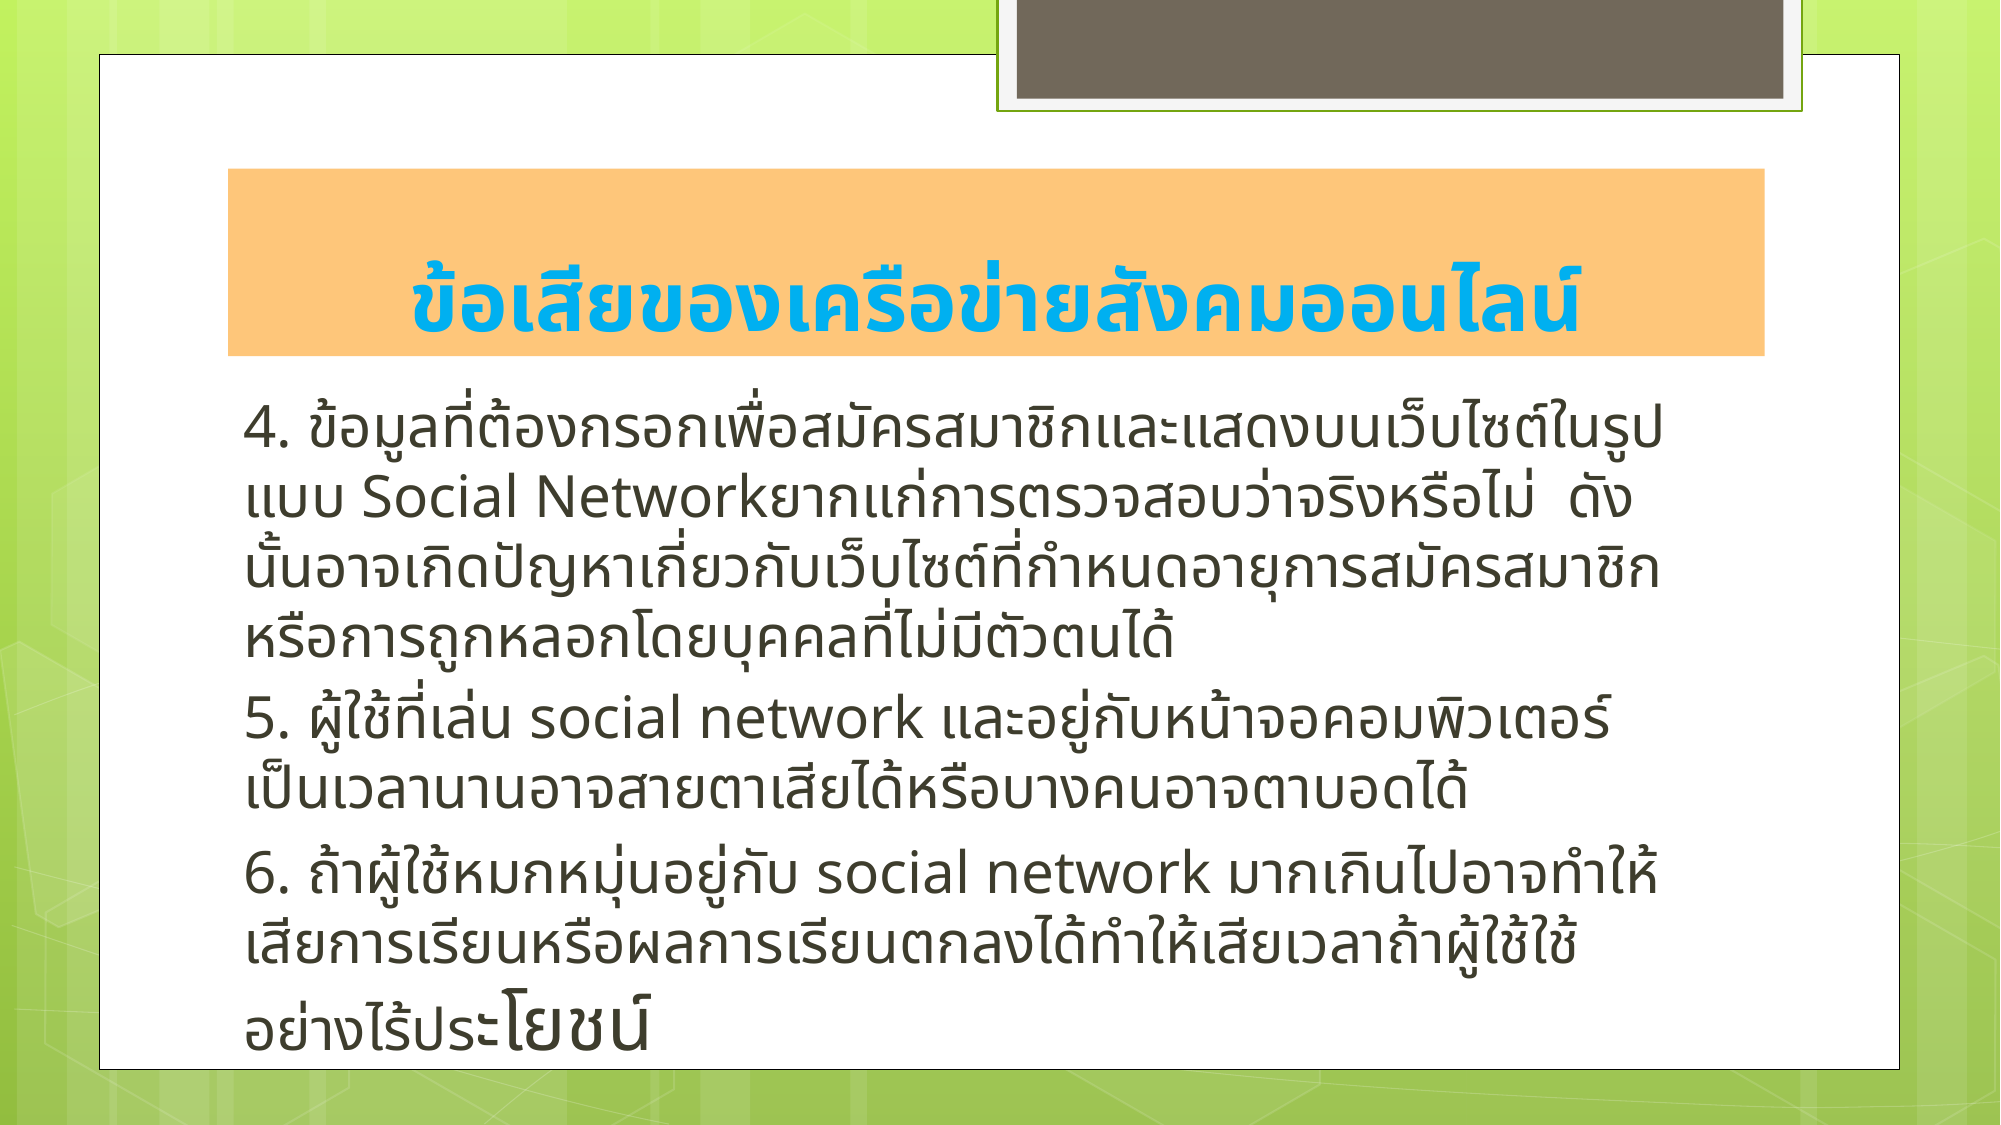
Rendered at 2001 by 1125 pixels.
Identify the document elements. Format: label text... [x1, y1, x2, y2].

list 4. ข้อมูลที่ต้องกรอกเพื่อสมัครสมาชิกและแสดงบนเว็บไซต์ในรูปแบบ Social Networkยากแก่การตรวจสอบว่าจริงหรือไม่ ดังนั้นอาจเกิดปัญหาเกี่ยวกับเว็บไซต์ที่กำหนดอายุการสมัครสมาชิก หรือการถูกหลอกโดยบุคคลที่ไม่มีตัวตนได้ 5. ผู้ใช้ที่เล่น social network และอยู่กับหน้าจอคอมพิวเตอร์เป็นเวลานานอาจสายตาเสียได้หรือบางคนอาจตาบอดได้ 6. ถ้าผู้ใช้หมกหมุ่นอยู่กับ social network มากเกินไปอาจทำให้เสียการเรียนหรือผลการเรียนตกลงได้ทำให้เสียเวลาถ้าผู้ใช้ใช้อย่างไร้ประโยชน์ [228, 381, 1711, 957]
title ข้อเสียของเครือข่ายสังคมออนไลน์ [228, 168, 1765, 357]
